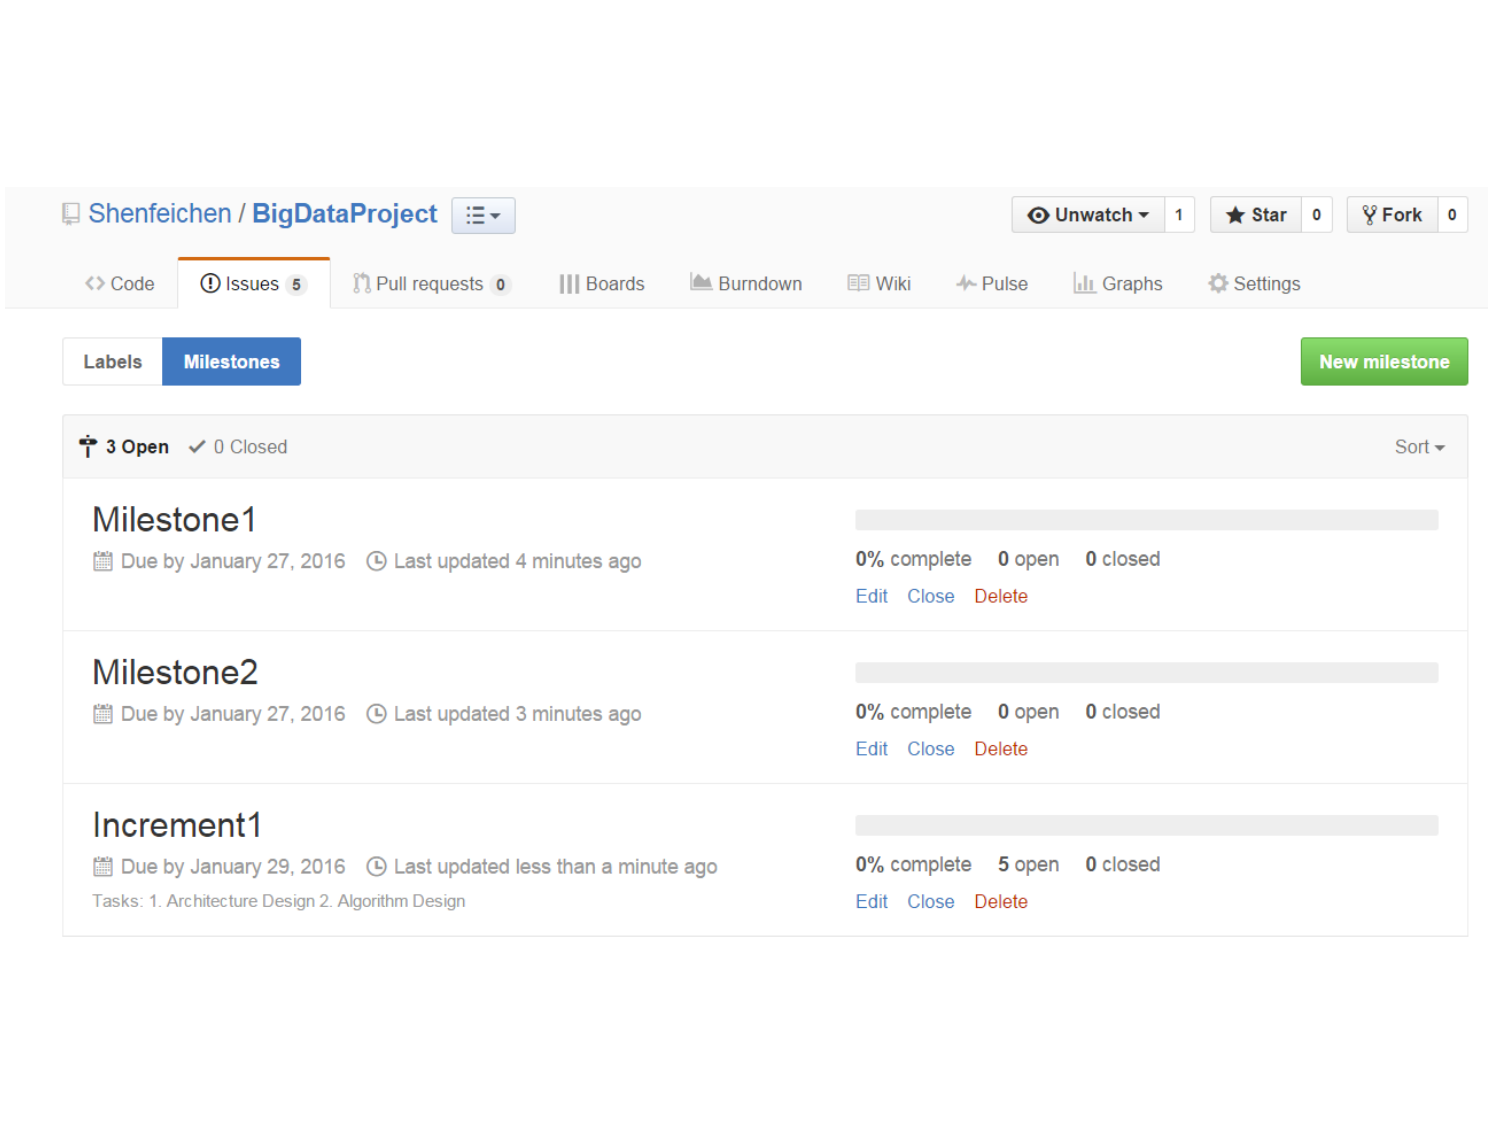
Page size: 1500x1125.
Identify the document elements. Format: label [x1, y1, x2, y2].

picture [5, 187, 1488, 938]
